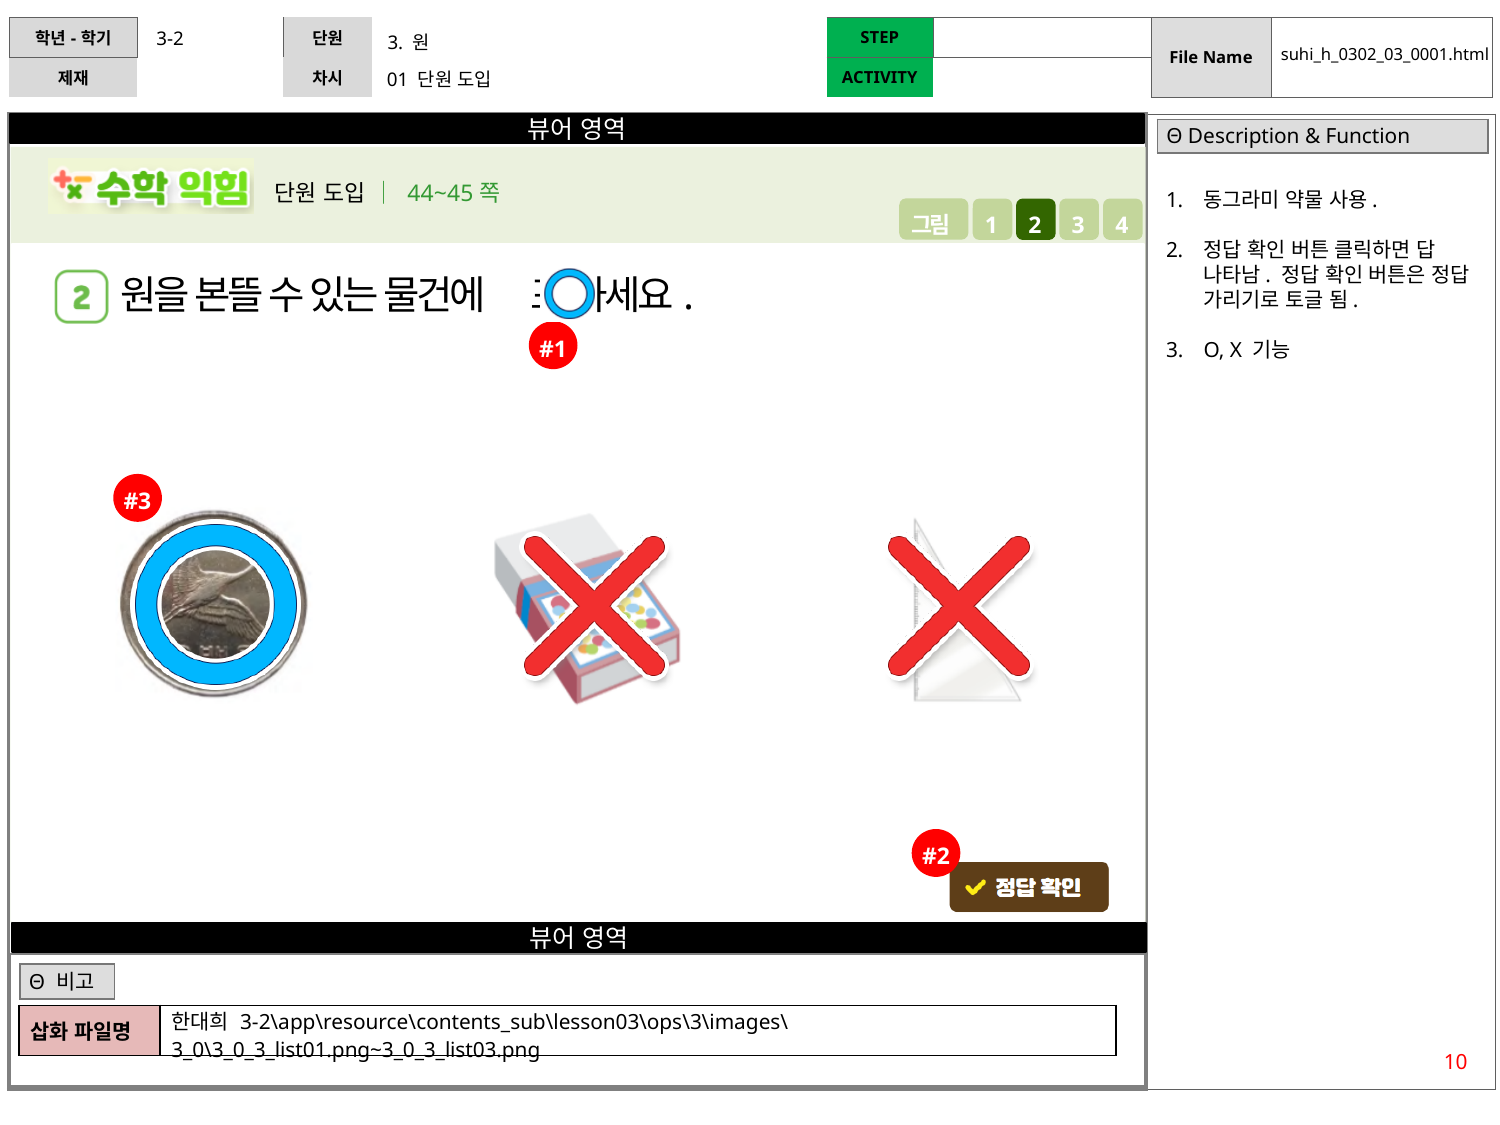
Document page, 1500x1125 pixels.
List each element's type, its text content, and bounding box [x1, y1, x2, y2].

table_header Θ Description & Function [1158, 120, 1487, 152]
picture [51, 265, 111, 327]
text_box 동그라미 약물 사용. 정답 확인 버튼 클릭하면 답 나타남. 정답 확인 버튼은 정답 가리기로 토글 됨. O, X 기능 [1151, 179, 1499, 369]
table_header 삽화 파일명 [20, 1006, 159, 1055]
text_box 3. 원 [372, 23, 828, 48]
picture [539, 265, 597, 322]
picture [48, 158, 254, 214]
text_box 원을 본뜰 수 있는 물건에 표 하세요. [109, 263, 1109, 326]
text_box #1 [526, 325, 580, 372]
text_box 단원 도입 │ 44~45쪽 [259, 171, 582, 214]
text_box suhi_h_0302_03_0001.html [1266, 36, 1500, 97]
text_box 3-2 [141, 18, 284, 55]
table_header 한대희 3-2\app\resource\contents_sub\lesson03\ops\3\images\3_0\3_0_3_list01.png~3_0_3_list03.png [161, 1006, 1115, 1055]
text_box 01 단원 도입 [372, 60, 821, 96]
text_box #2 [909, 826, 963, 880]
picture [948, 858, 1111, 913]
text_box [893, 189, 1148, 247]
picture [98, 473, 1039, 716]
